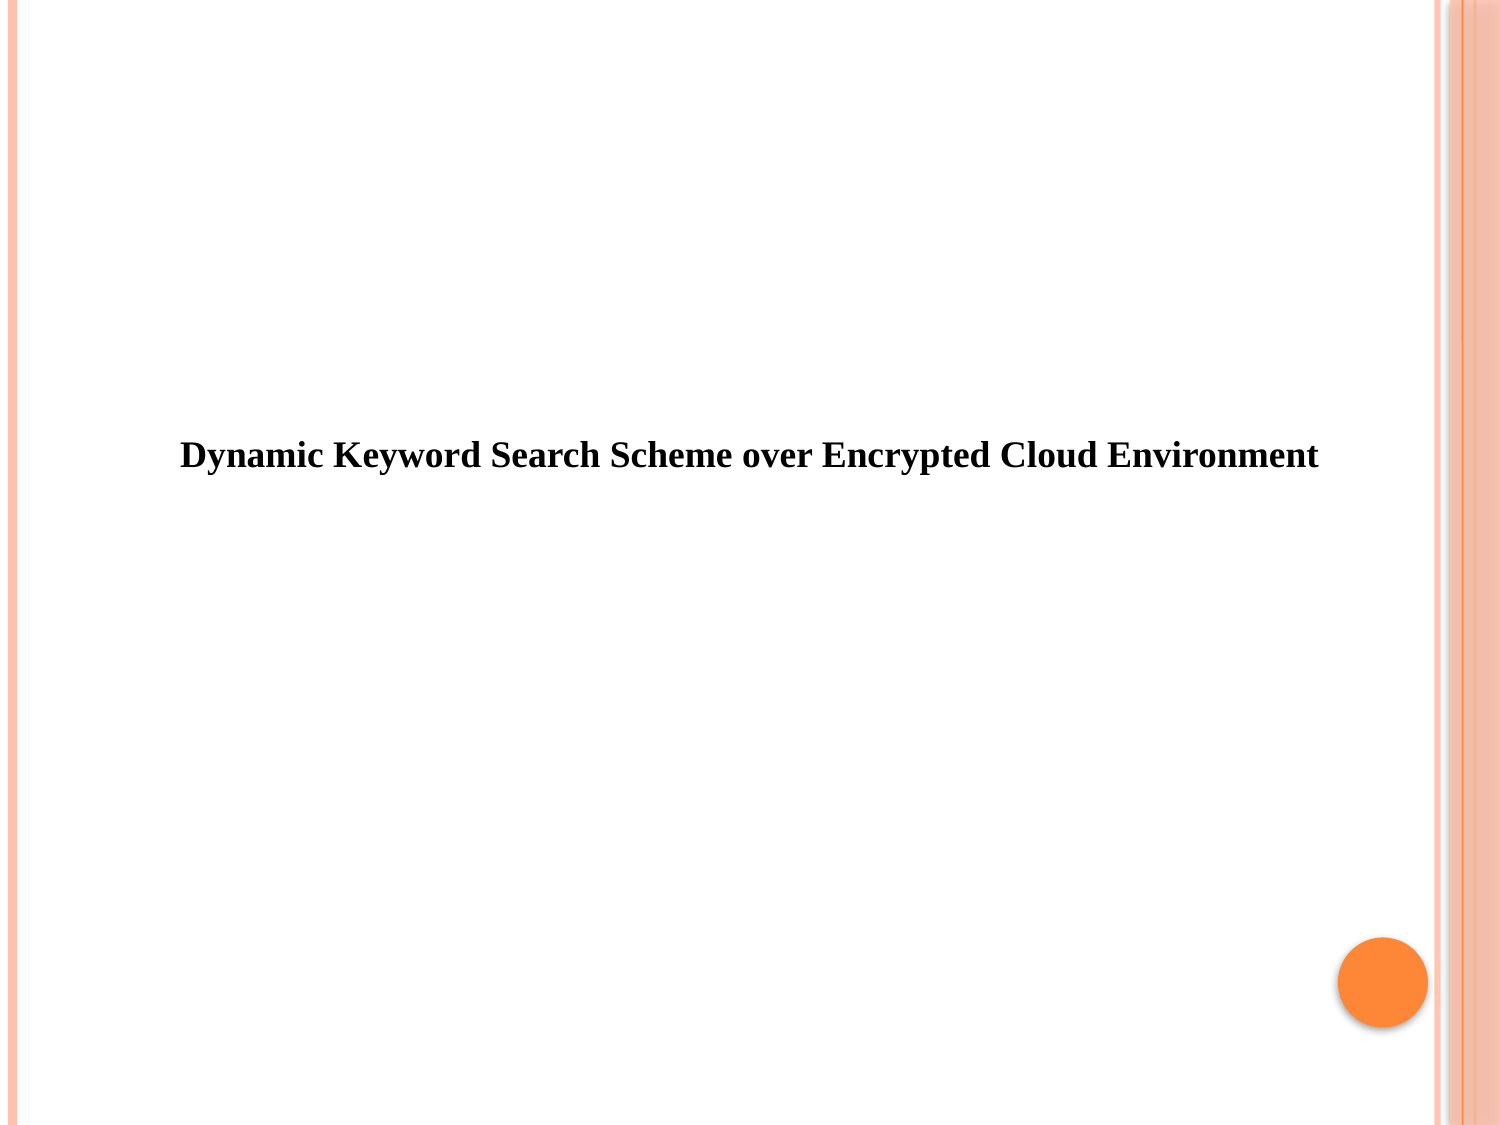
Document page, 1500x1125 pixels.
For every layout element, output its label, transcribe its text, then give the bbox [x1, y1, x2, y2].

text_box Dynamic Keyword Search Scheme over Encrypted Cloud Environment [99, 399, 1400, 483]
